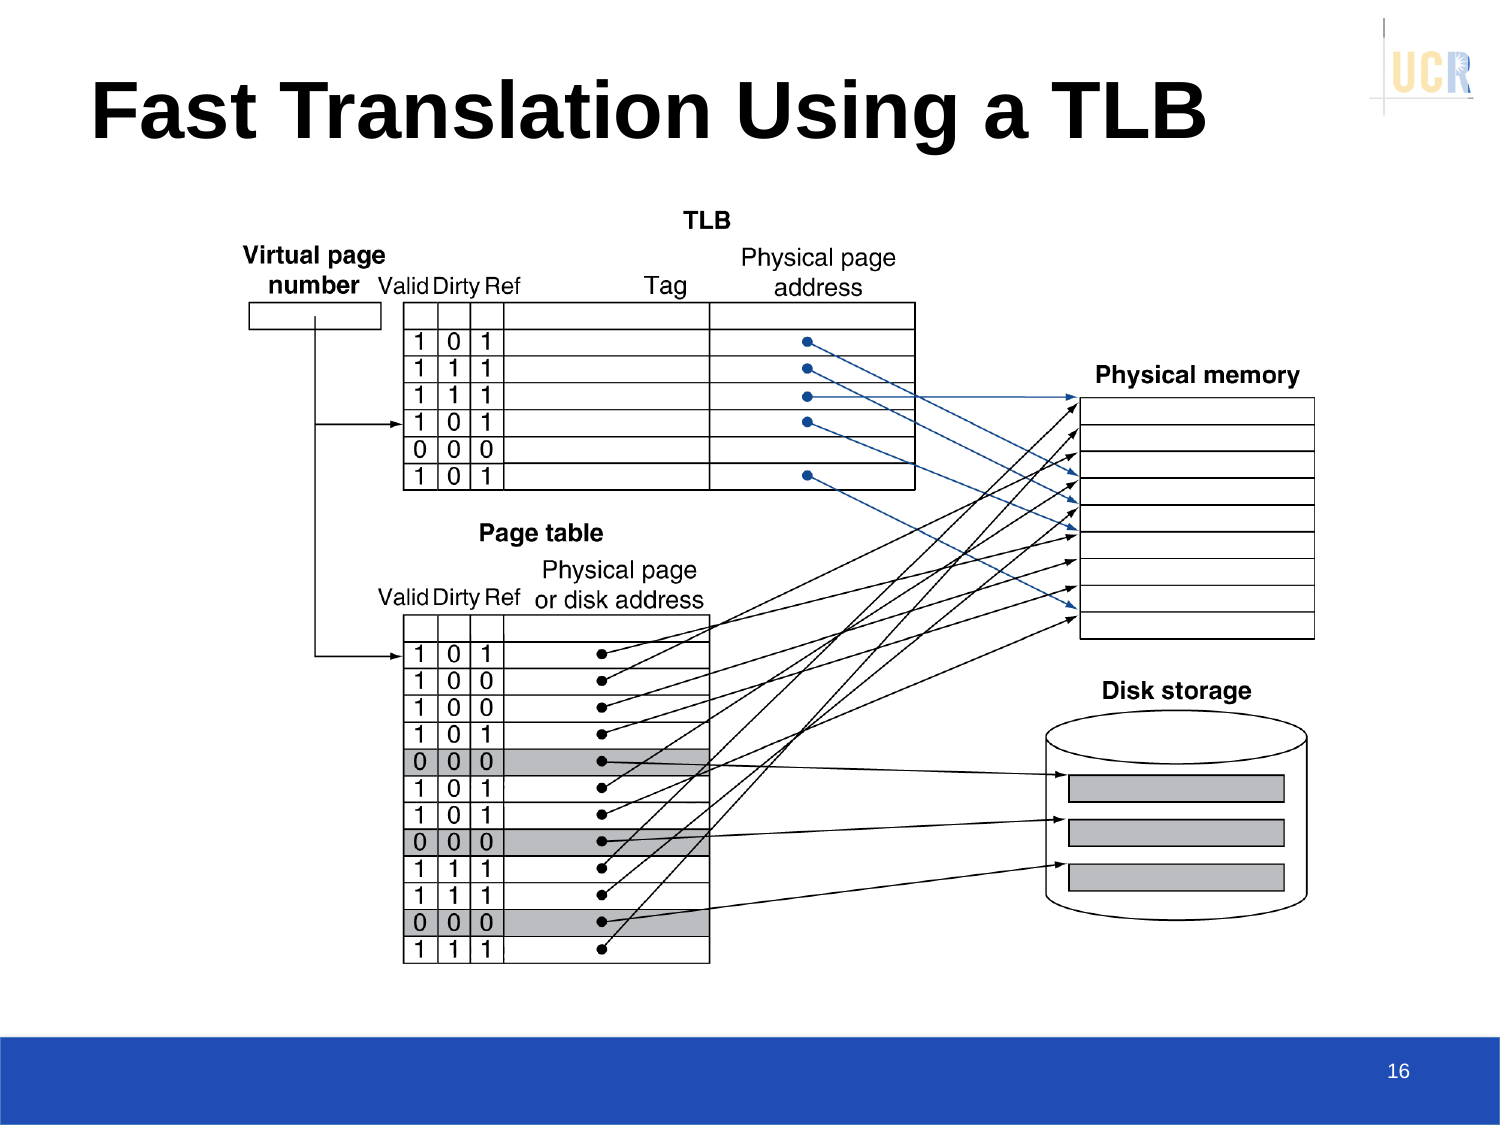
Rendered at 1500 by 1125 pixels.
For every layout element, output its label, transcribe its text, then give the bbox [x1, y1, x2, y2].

picture [1361, 0, 1500, 125]
title Fast Translation Using a TLB [75, 37, 1469, 163]
slide_number 16 [1074, 1050, 1425, 1100]
picture [241, 207, 1315, 964]
